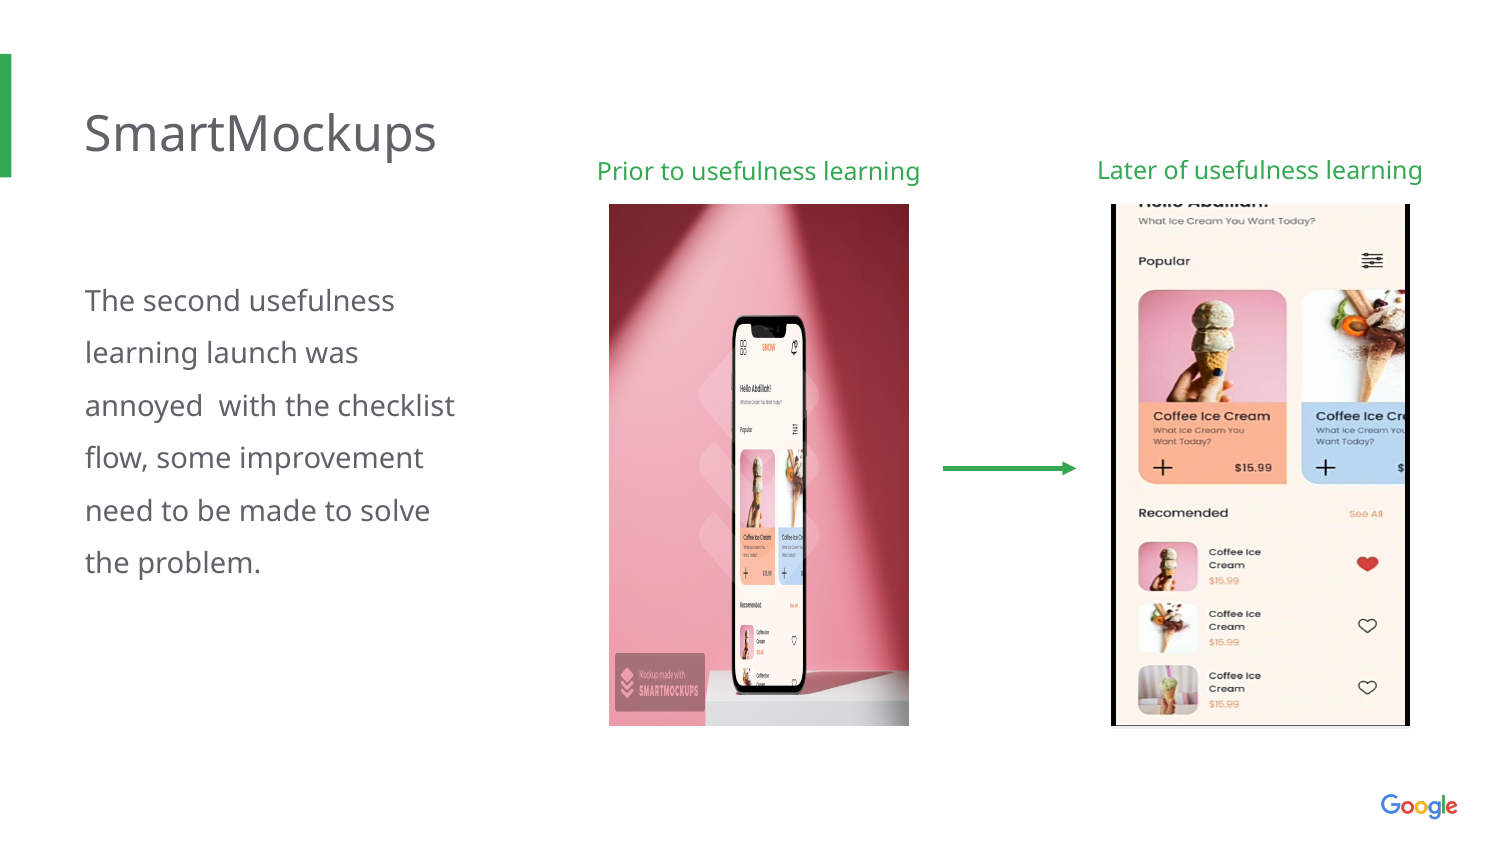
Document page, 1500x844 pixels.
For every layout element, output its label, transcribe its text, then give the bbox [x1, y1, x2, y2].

picture [1381, 794, 1458, 820]
text_box Prior to usefulness learning [566, 139, 953, 235]
text_box SmartMockups [84, 85, 1234, 176]
picture [1110, 204, 1410, 726]
picture [609, 204, 909, 726]
text_box Later of usefulness learning [1067, 139, 1454, 265]
text_box The second usefulness learning launch was annoyed with the checklist flow, some improvement need to be made to solve the problem. [84, 249, 483, 700]
